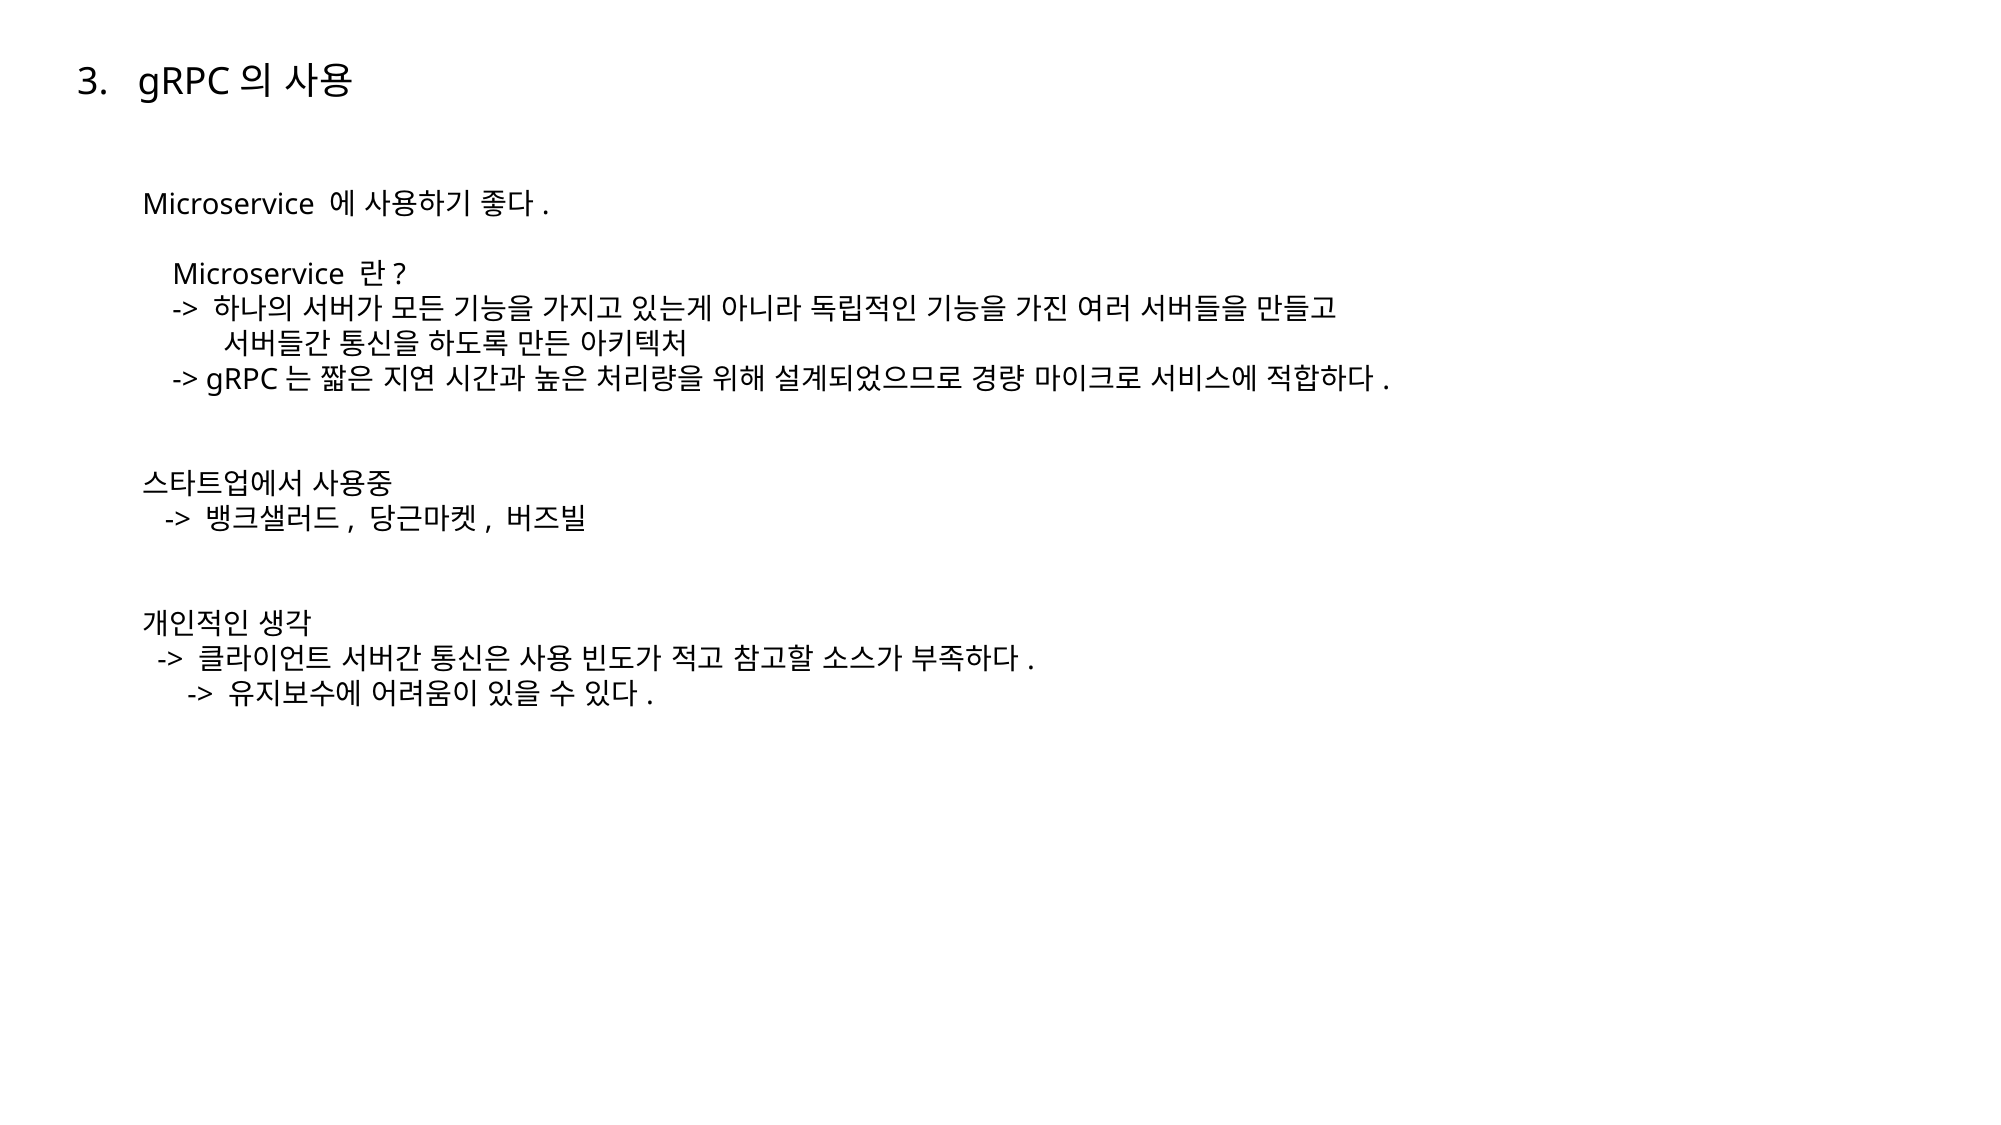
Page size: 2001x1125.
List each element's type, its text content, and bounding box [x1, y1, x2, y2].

text_box 3. gRPC의 사용 [62, 49, 1749, 110]
text_box Microservice 에 사용하기 좋다. Microservice 란? -> 하나의 서버가 모든 기능을 가지고 있는게 아니라 독립적인 기능을 가진 여러 서버들을 만들고 서버들간 통신을 하도록 만든 아키텍처 -> gRPC는 짧은 지연 시간과 높은 처리량을 위해 설계되었으므로 경량 마이크로 서비스에 적합하다. 스타트업에서 사용중 -> 뱅크샐러드, 당근마켓, 버즈빌 개인적인 생각 -> 클라이언트 서버간 통신은 사용 빈도가 적고 참고할 소스가 부족하다. -> 유지보수에 어려움이 있을 수 있다. [127, 178, 1783, 718]
